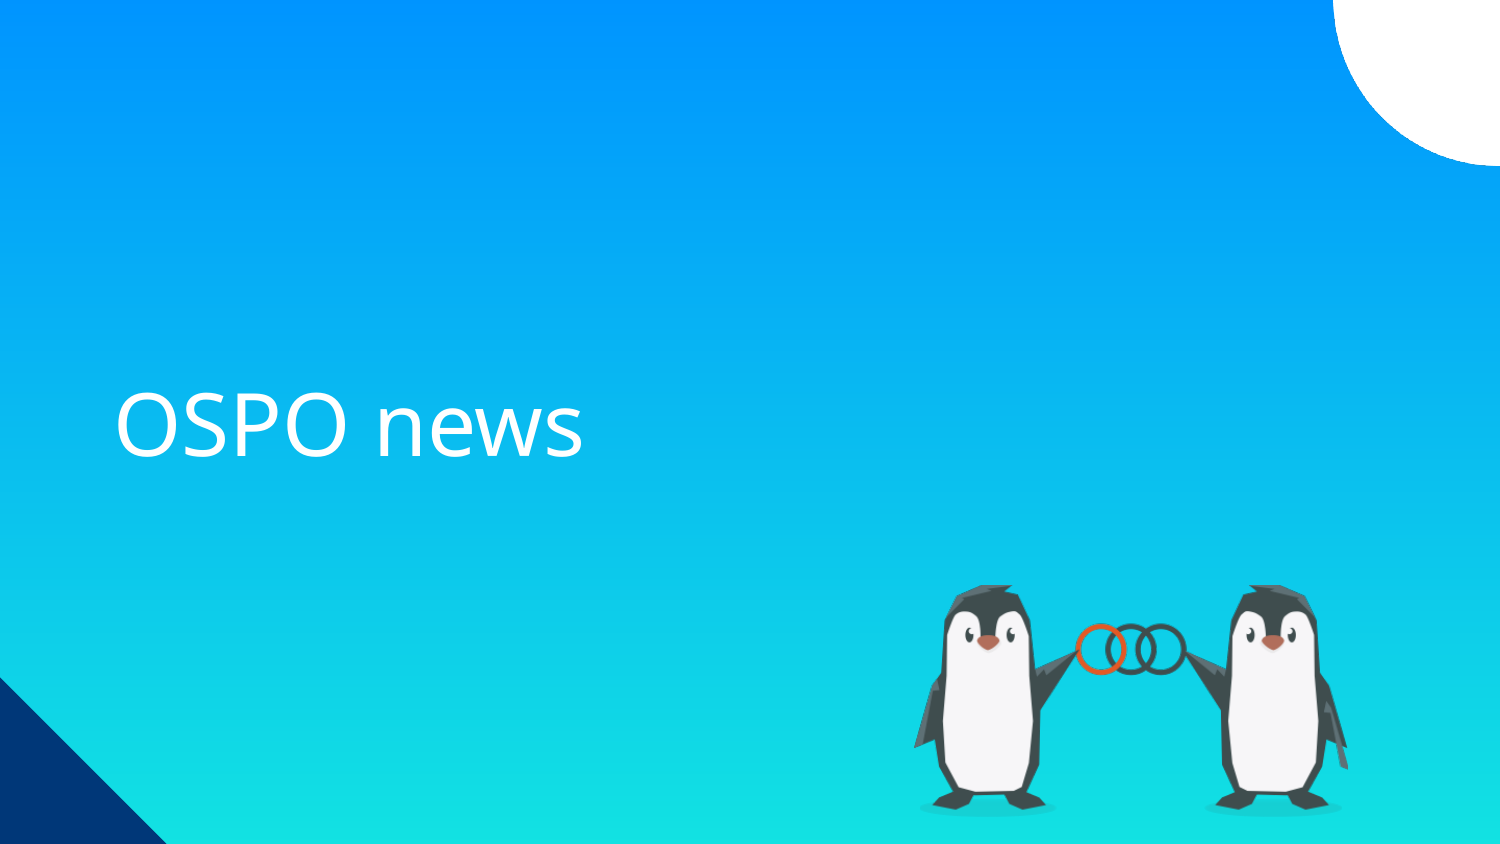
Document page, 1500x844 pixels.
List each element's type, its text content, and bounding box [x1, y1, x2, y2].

title OSPO news [98, 353, 1447, 491]
picture [0, 0, 1500, 166]
picture [914, 585, 1348, 817]
